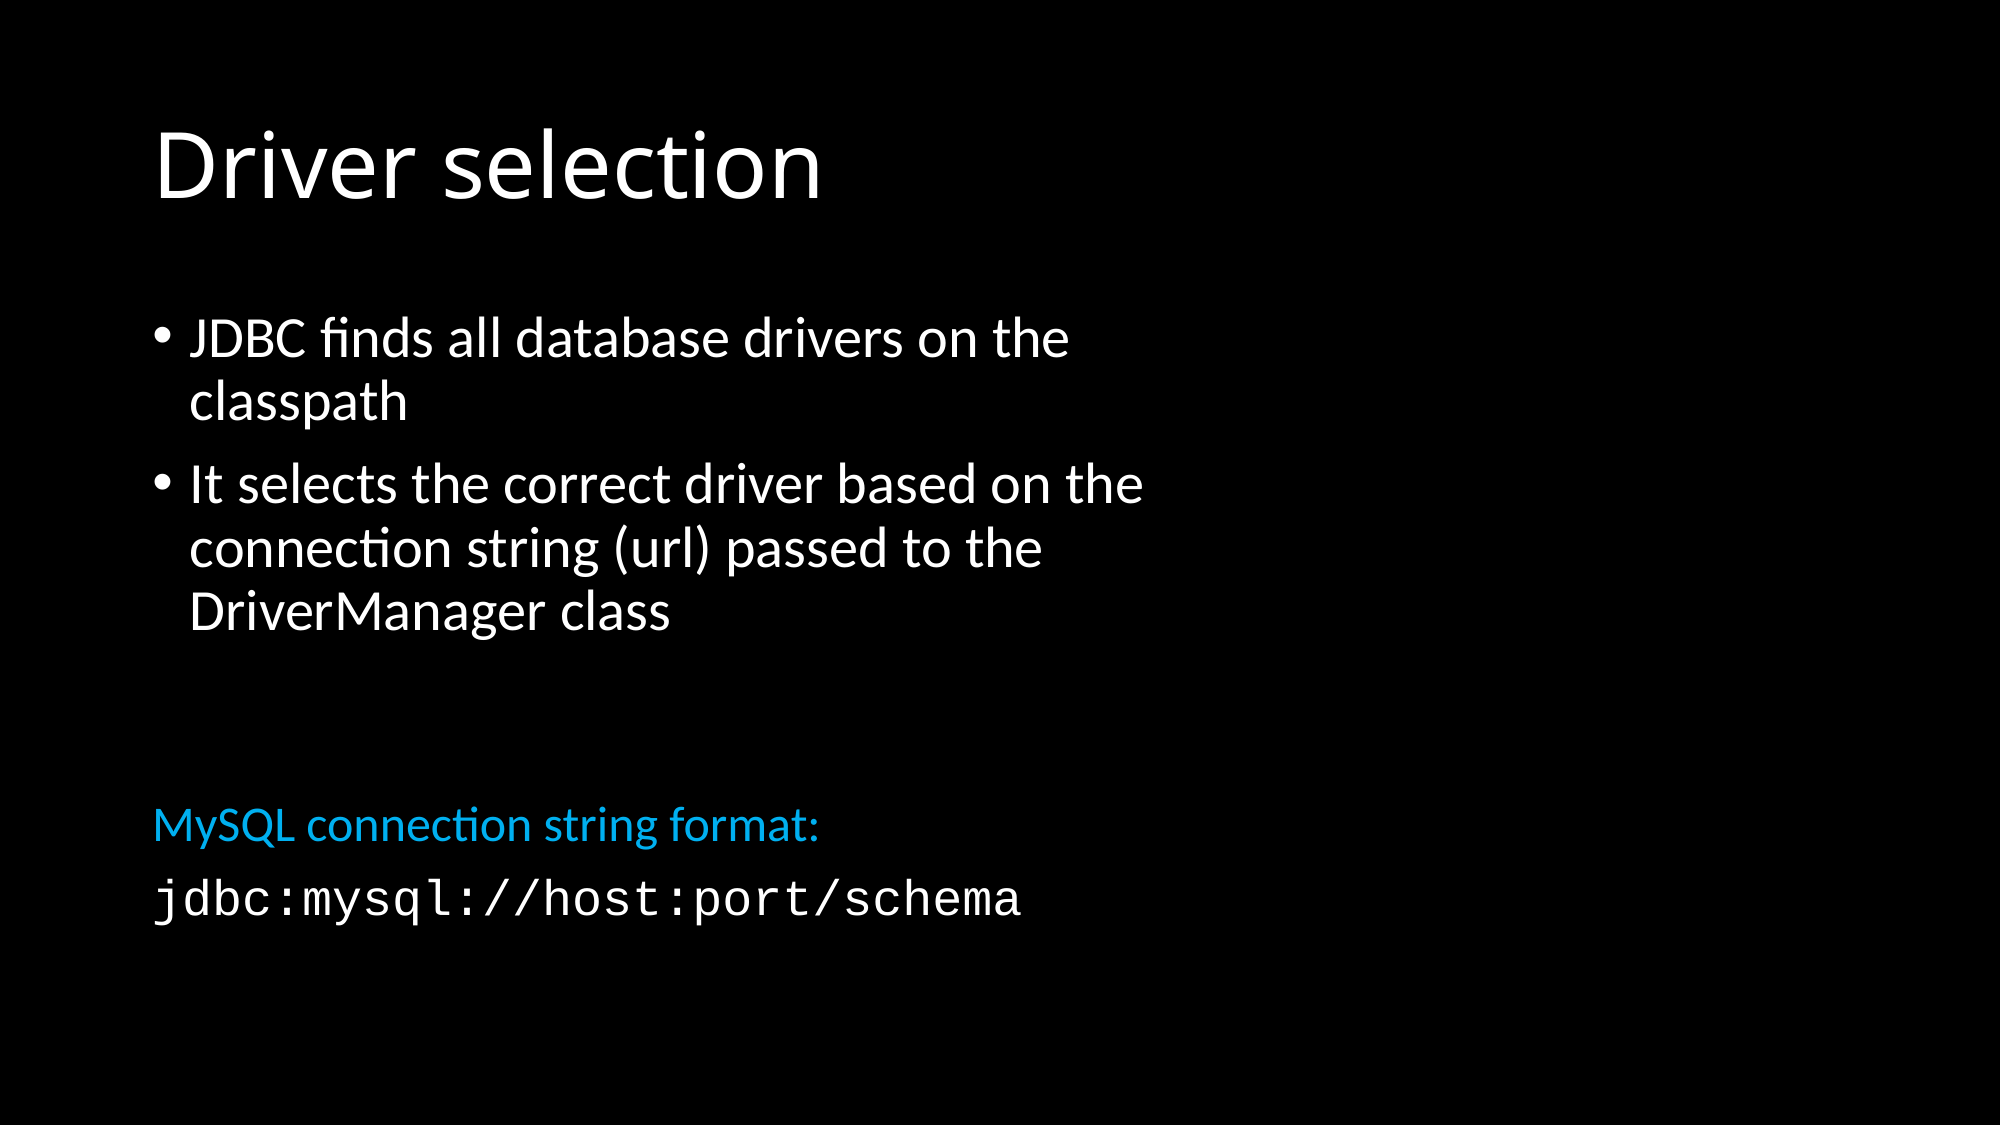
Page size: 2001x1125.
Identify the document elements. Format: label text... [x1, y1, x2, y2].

list JDBC finds all database drivers on the classpath It selects the correct driver based on the connection string (url) passed to the DriverManager class [137, 299, 1303, 668]
text_box MySQL connection string format: [137, 783, 851, 859]
text_box jdbc:mysql://host:port/schema [137, 857, 1052, 933]
title Driver selection [137, 59, 1863, 278]
